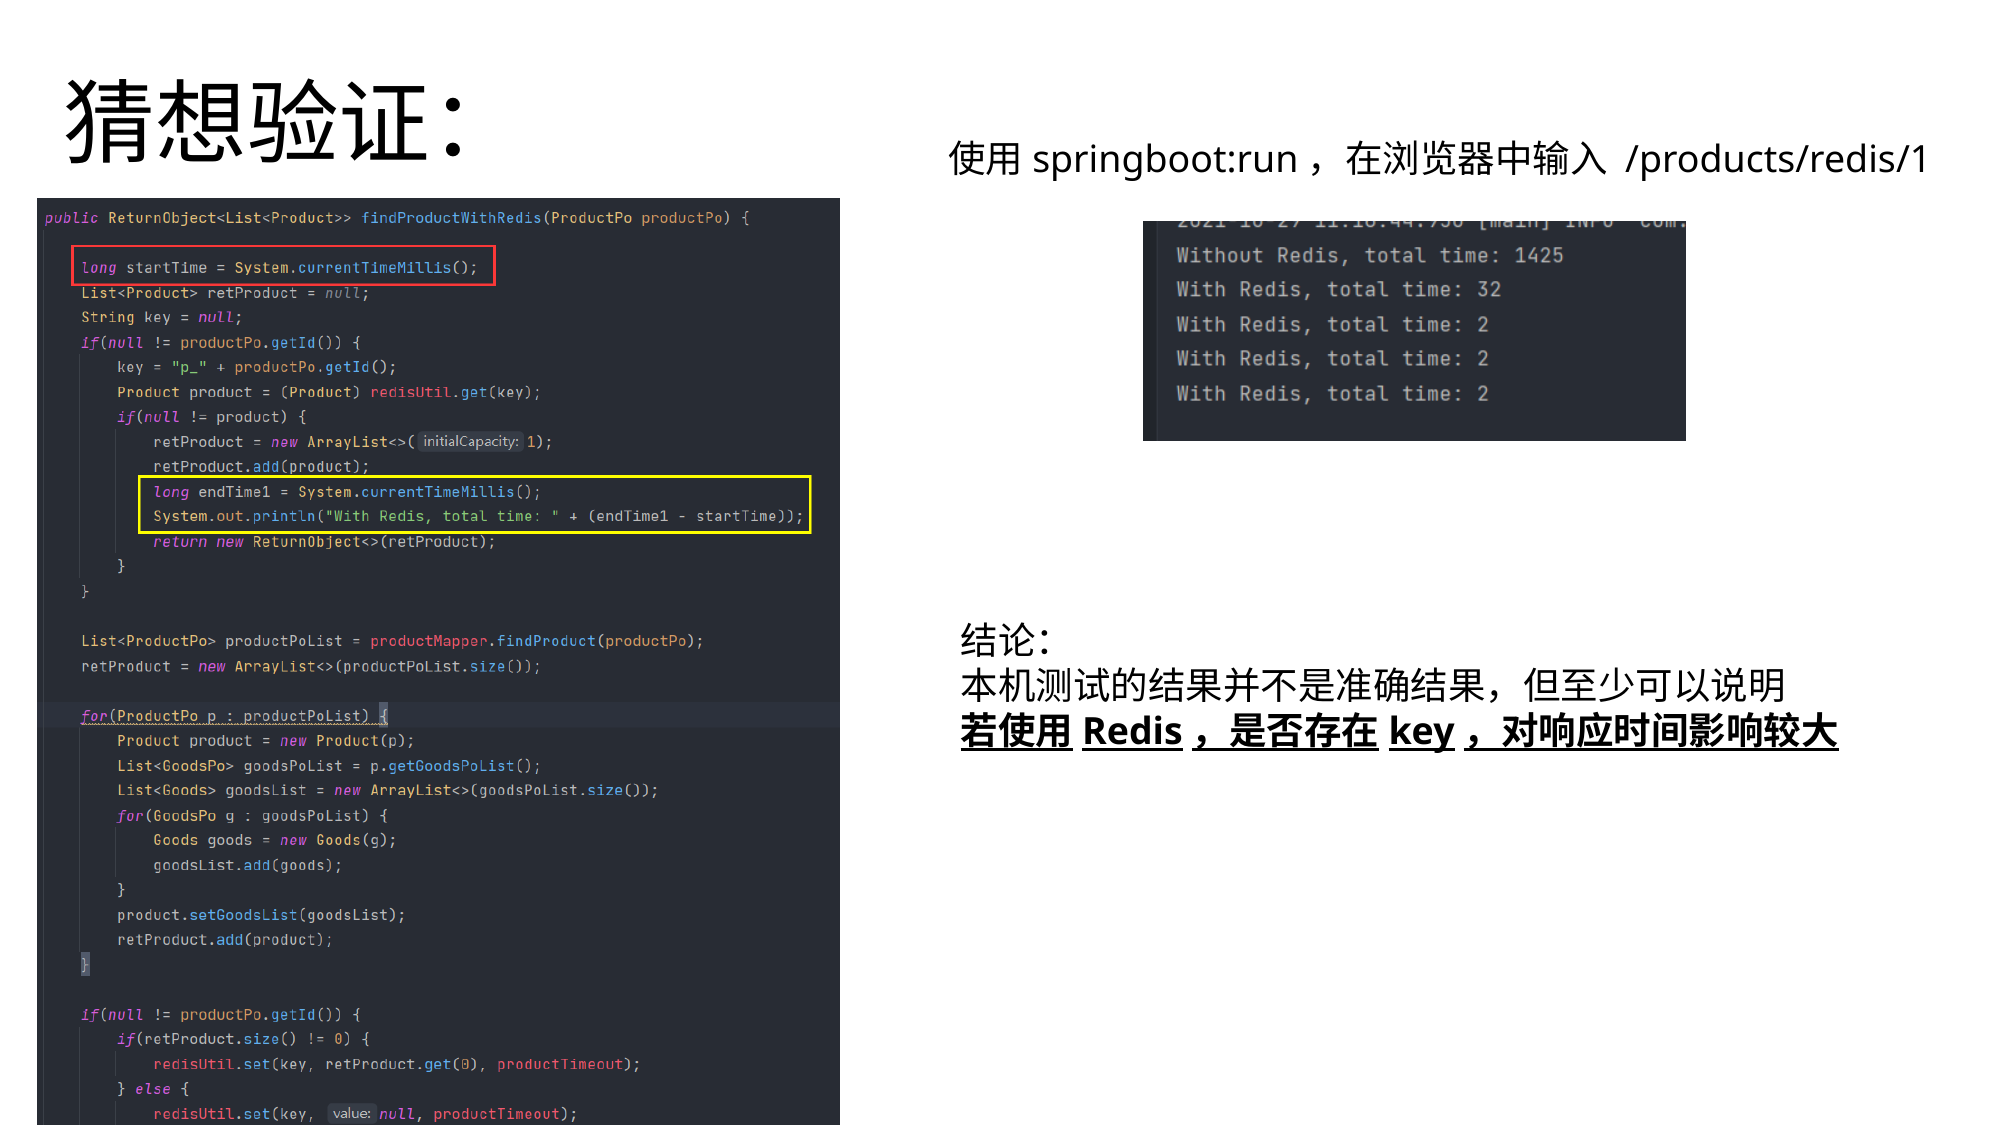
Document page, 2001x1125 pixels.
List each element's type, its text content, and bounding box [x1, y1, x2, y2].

text_box 结论： 本机测试的结果并不是准确结果，但至少可以说明 若使用Redis，是否存在key，对响应时间影响较大 [945, 609, 1854, 760]
picture [1143, 221, 1686, 441]
text_box 使用springboot:run，在浏览器中输入 /products/redis/1 [933, 127, 1947, 187]
title 猜想验证： [48, 18, 1774, 236]
picture [37, 198, 840, 1125]
